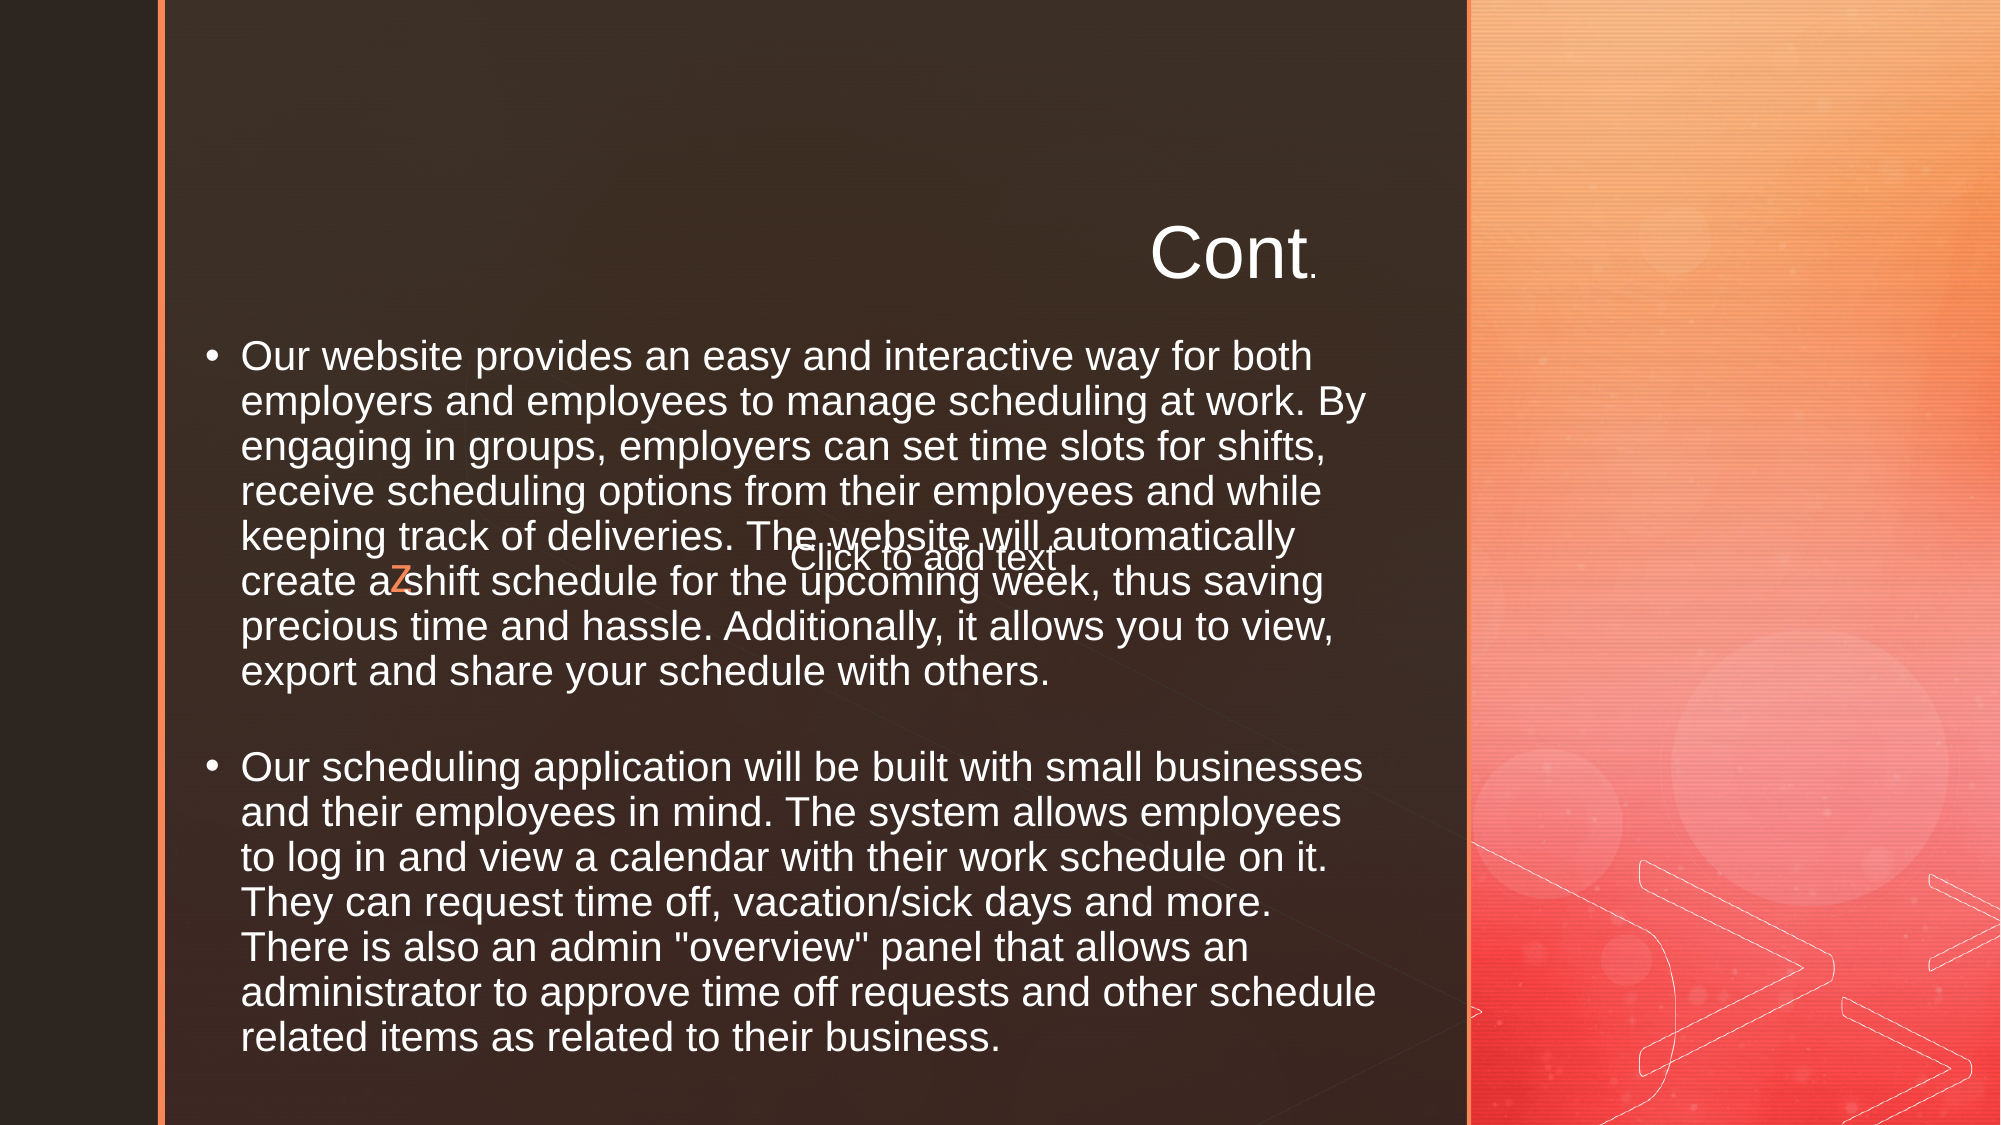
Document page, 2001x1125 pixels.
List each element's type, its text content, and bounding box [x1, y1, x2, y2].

subtitle Cont. [454, 107, 1334, 301]
picture [1472, 0, 2001, 1125]
title Our website provides an easy and interactive way for both employers and employees to manage scheduling at work. By engaging in groups, employers can set time slots for shifts, receive scheduling options from their employees and while keeping track of deliveries. The website will automatically create a shift schedule for the upcoming week, thus saving precious time and hassle. Additionally, it allows you to view, export and share your schedule with others. Our scheduling application will be built with small businesses and their employees in mind. The system allows employees to log in and view a calendar with their work schedule on it. They can request time off, vacation/sick days and more. There is also an admin "overview" panel that allows an administrator to approve time off requests and other schedule related items as related to their business. [190, 327, 1399, 1076]
text_box Click to add text [774, 524, 1225, 585]
